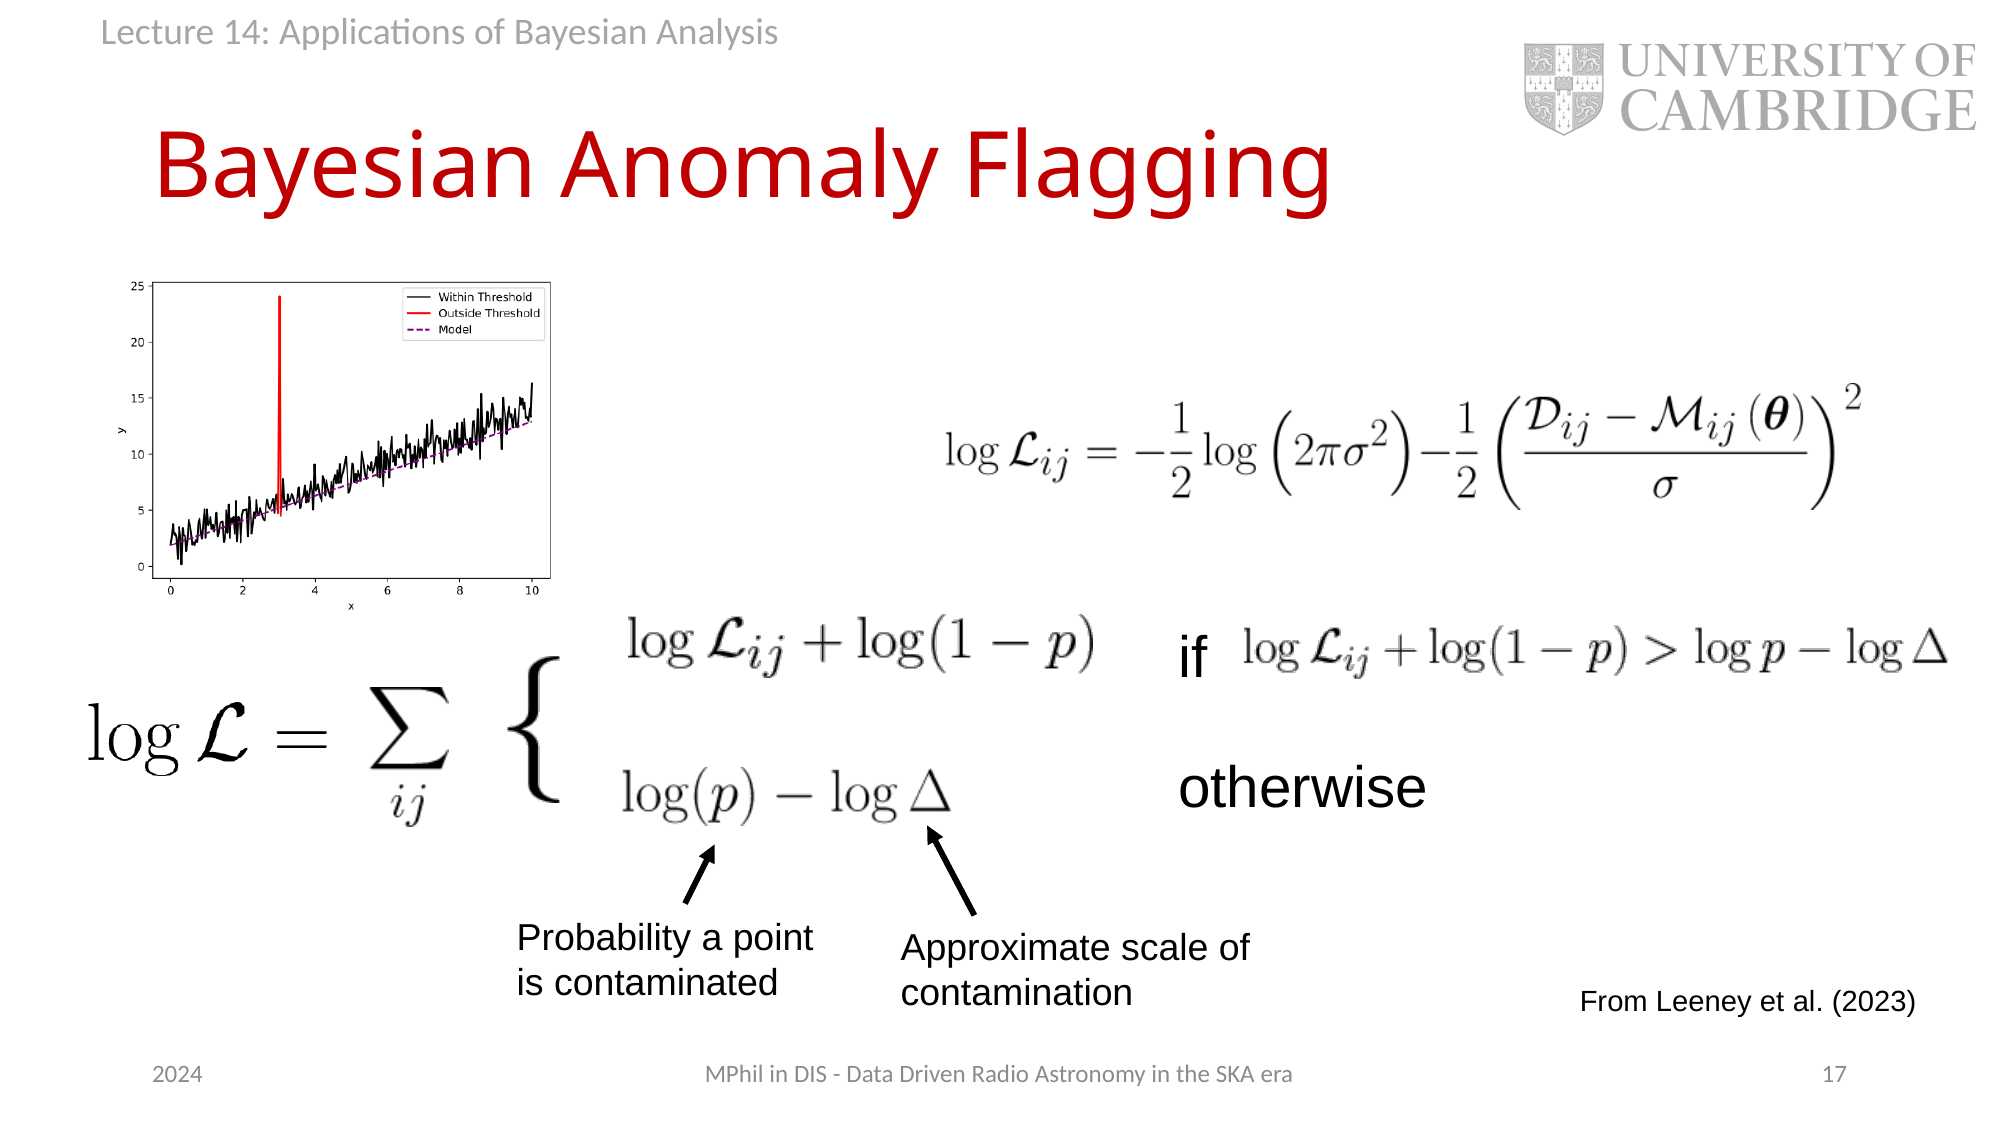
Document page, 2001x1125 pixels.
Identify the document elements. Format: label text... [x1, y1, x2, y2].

text_box [927, 834, 975, 916]
picture [944, 383, 1861, 510]
text_box [684, 844, 715, 904]
text_box if [1163, 611, 1252, 691]
text_box 1 [1412, 1042, 1862, 1103]
picture [1243, 625, 1949, 680]
picture [367, 687, 449, 827]
text_box Approximate scale of contamination [885, 915, 1359, 1034]
text_box Bayesian Anomaly Flagging [137, 59, 1862, 277]
picture [1456, 0, 2001, 285]
picture [619, 767, 952, 826]
text_box Probability a point is contaminated [501, 905, 857, 1004]
text_box 2024 [137, 1042, 587, 1103]
text_box otherwise [1163, 741, 1802, 821]
picture [628, 613, 1093, 679]
text_box MPhil in DIS - Data Driven Radio Astronomy in the SKA era [662, 1042, 1337, 1103]
picture [88, 702, 327, 776]
text_box From Leeney et al. (2023) [1564, 974, 1949, 1022]
picture [506, 655, 562, 804]
picture [88, 235, 601, 621]
